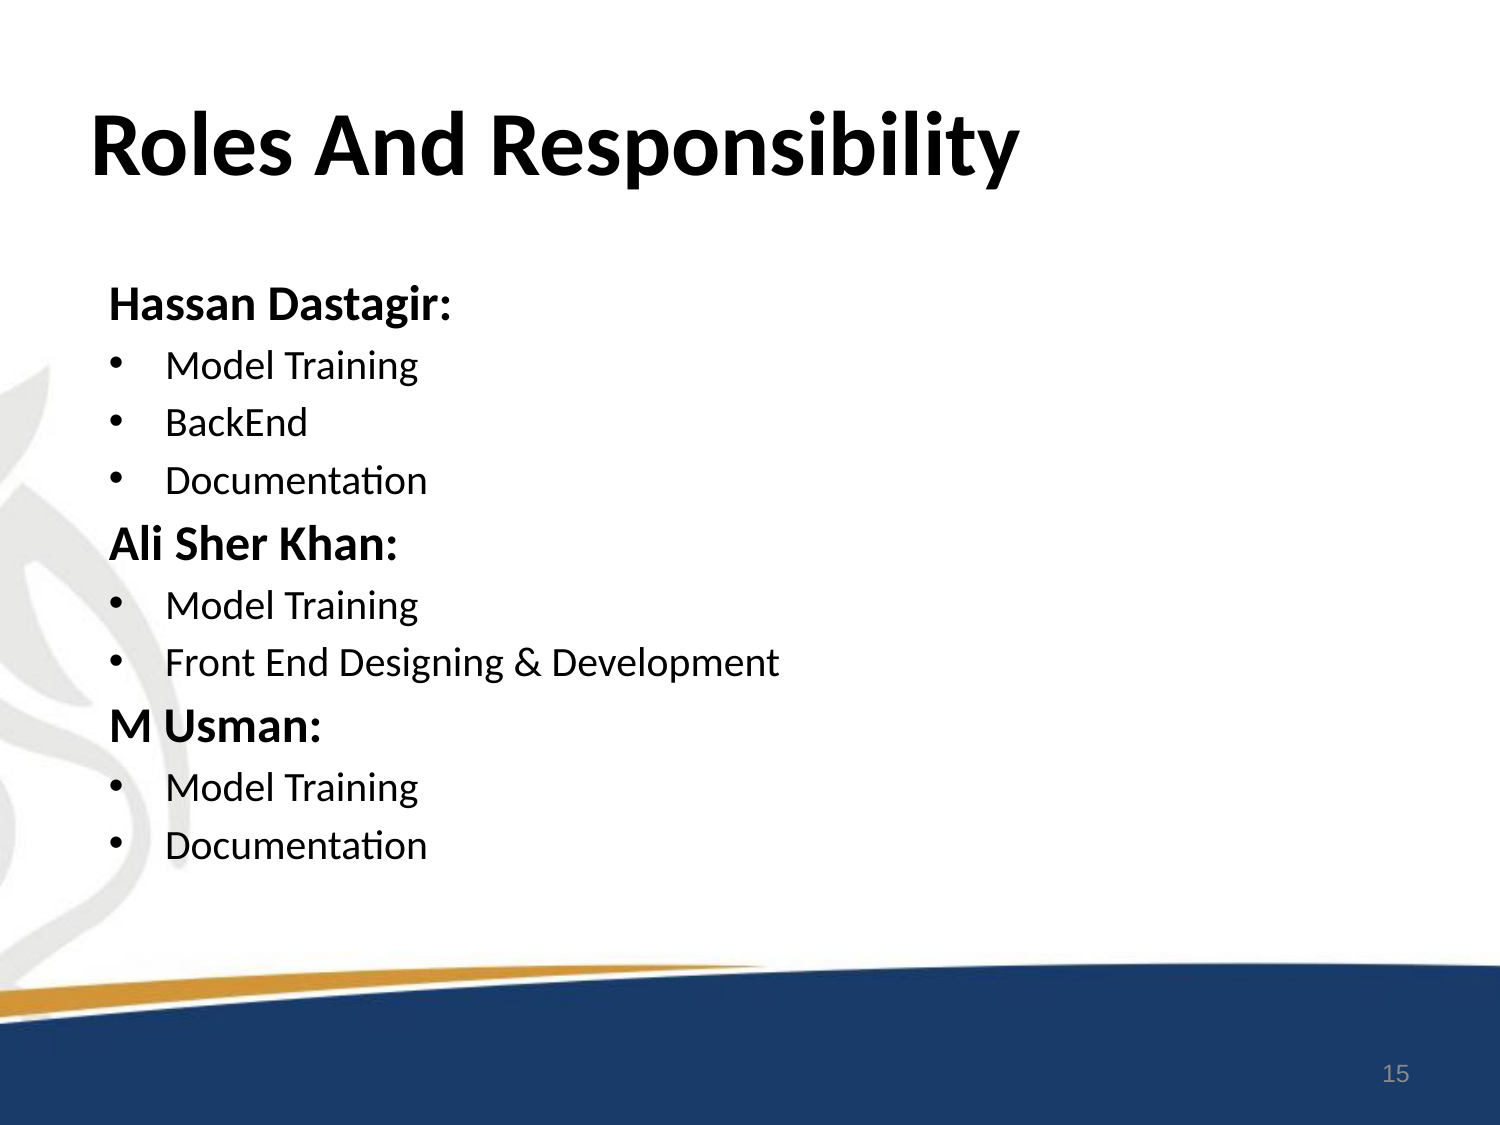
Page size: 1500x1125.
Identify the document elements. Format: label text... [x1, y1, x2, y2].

list Hassan Dastagir: Model Training BackEnd Documentation Ali Sher Khan: Model Training Front End Designing & Development M Usman: Model Training Documentation [75, 262, 1425, 1005]
picture [0, 0, 1500, 1125]
title Roles And Responsibility [75, 45, 1425, 233]
slide_number 15 [1074, 1042, 1425, 1103]
